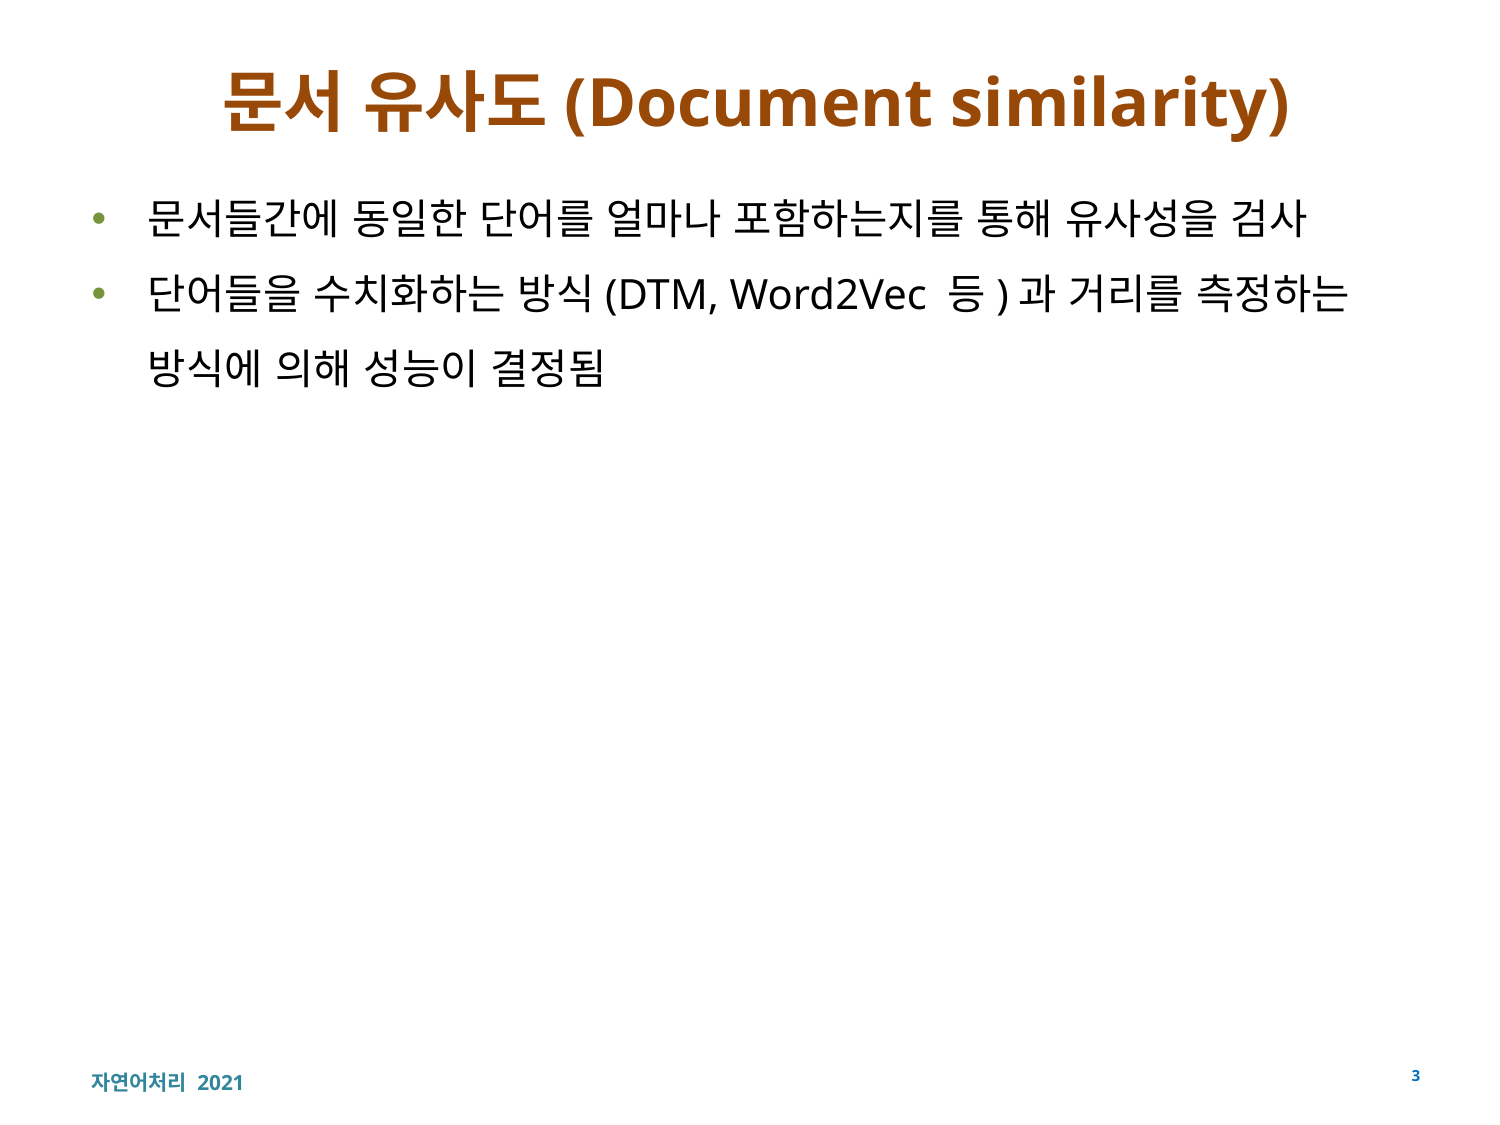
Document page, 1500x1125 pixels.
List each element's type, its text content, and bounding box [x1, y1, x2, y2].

title 문서 유사도(Document similarity) [76, 54, 1437, 145]
list 문서들간에 동일한 단어를 얼마나 포함하는지를 통해 유사성을 검사 단어들을 수치화하는 방식(DTM, Word2Vec 등)과 거리를 측정하는 방식에 의해 성능이 결정됨 [76, 160, 1437, 398]
